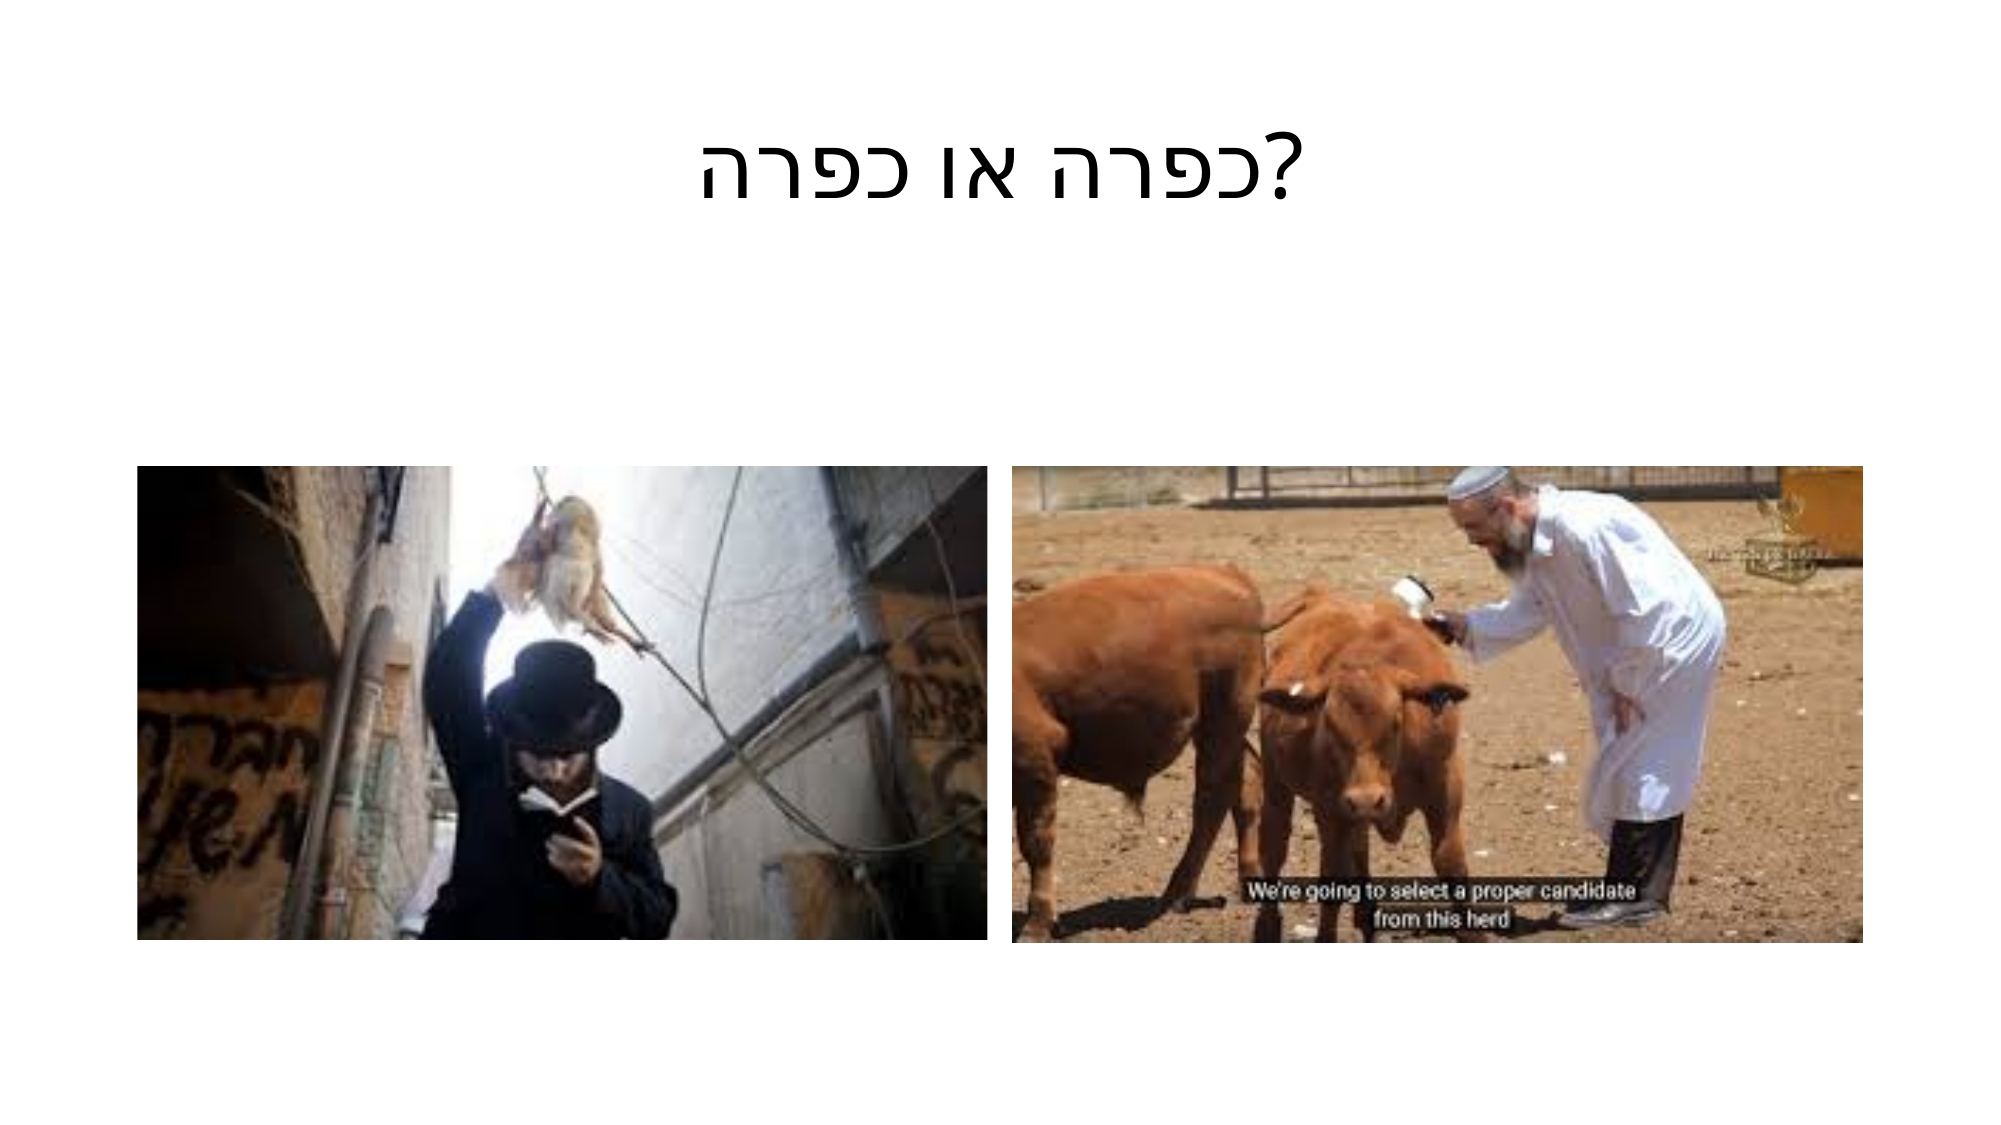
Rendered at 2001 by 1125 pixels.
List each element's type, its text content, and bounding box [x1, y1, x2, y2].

picture [1012, 466, 1863, 943]
title כפרה או כפרה? [137, 59, 1863, 278]
picture [137, 466, 988, 940]
